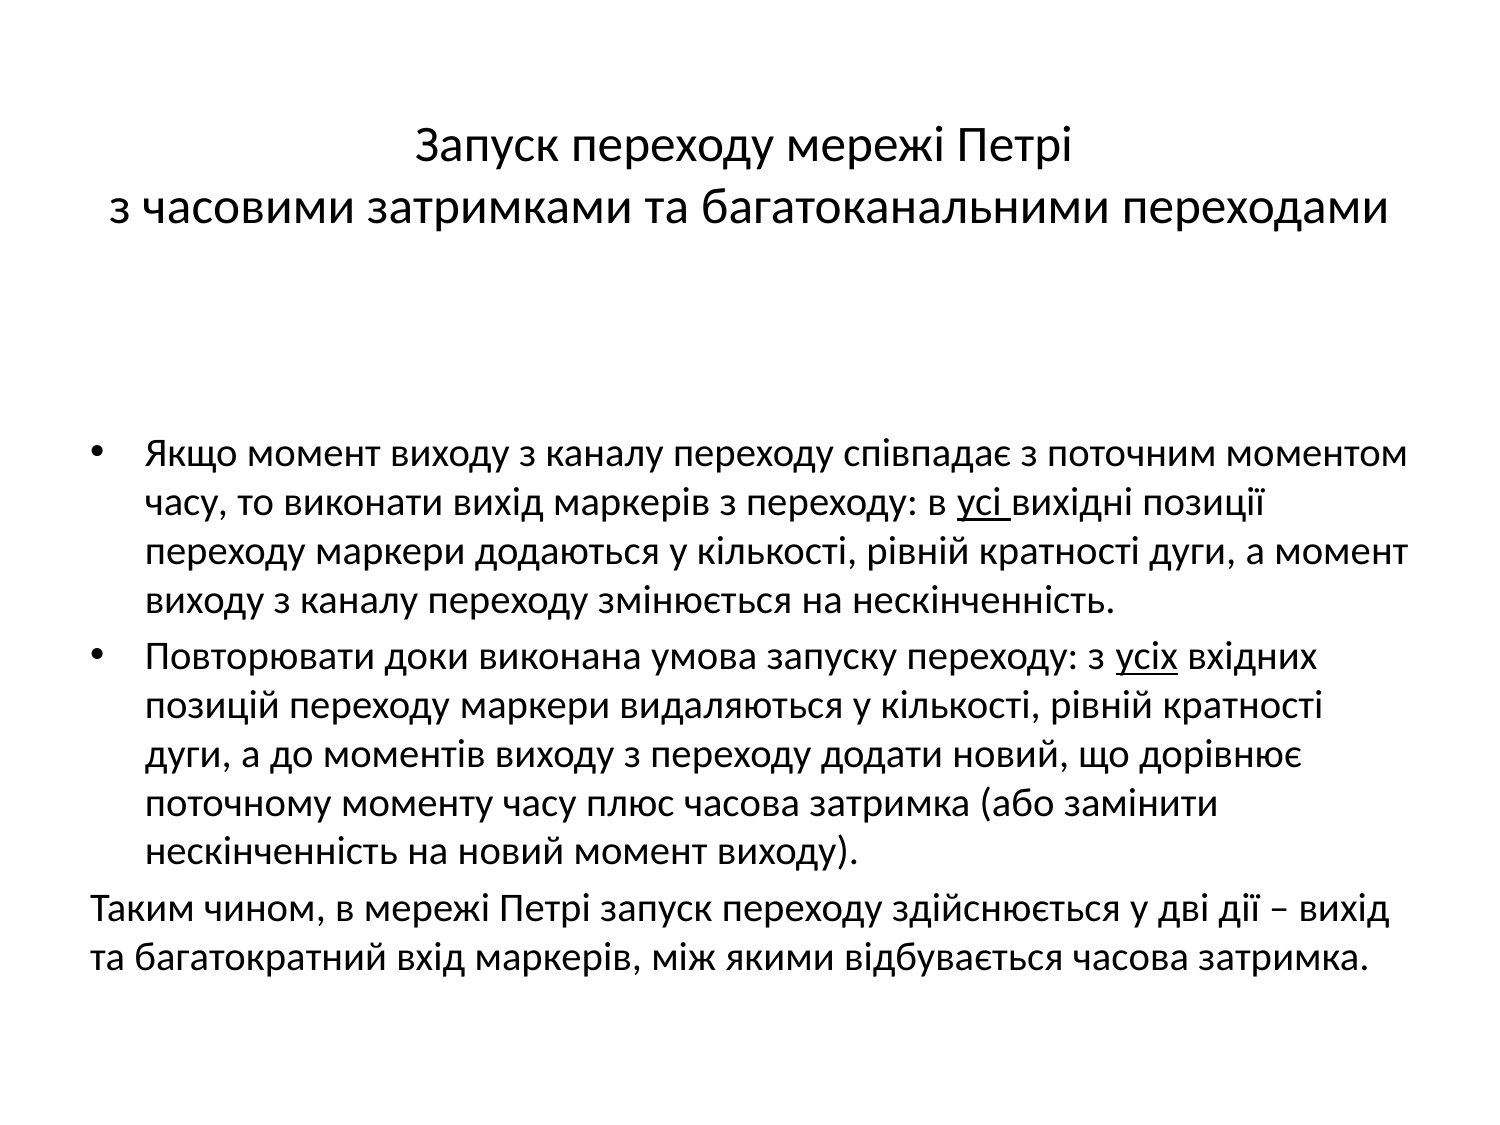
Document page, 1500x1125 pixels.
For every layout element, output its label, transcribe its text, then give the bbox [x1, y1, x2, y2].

title Запуск переходу мережі Петрі з часовими затримками та багатоканальними переходами [75, 78, 1425, 266]
list Якщо момент виходу з каналу переходу співпадає з поточним моментом часу, то виконати вихід маркерів з переходу: в усі вихідні позиції переходу маркери додаються у кількості, рівній кратності дуги, а момент виходу з каналу переходу змінюється на нескінченність. Повторювати доки виконана умова запуску переходу: з усіх вхідних позицій переходу маркери видаляються у кількості, рівній кратності дуги, а до моментів виходу з переходу додати новий, що дорівнює поточному моменту часу плюс часова затримка (або замінити нескінченність на новий момент виходу). Таким чином, в мережі Петрі запуск переходу здійснюється у дві дії – вихід та багатократний вхід маркерів, між якими відбувається часова затримка. [75, 361, 1425, 1005]
